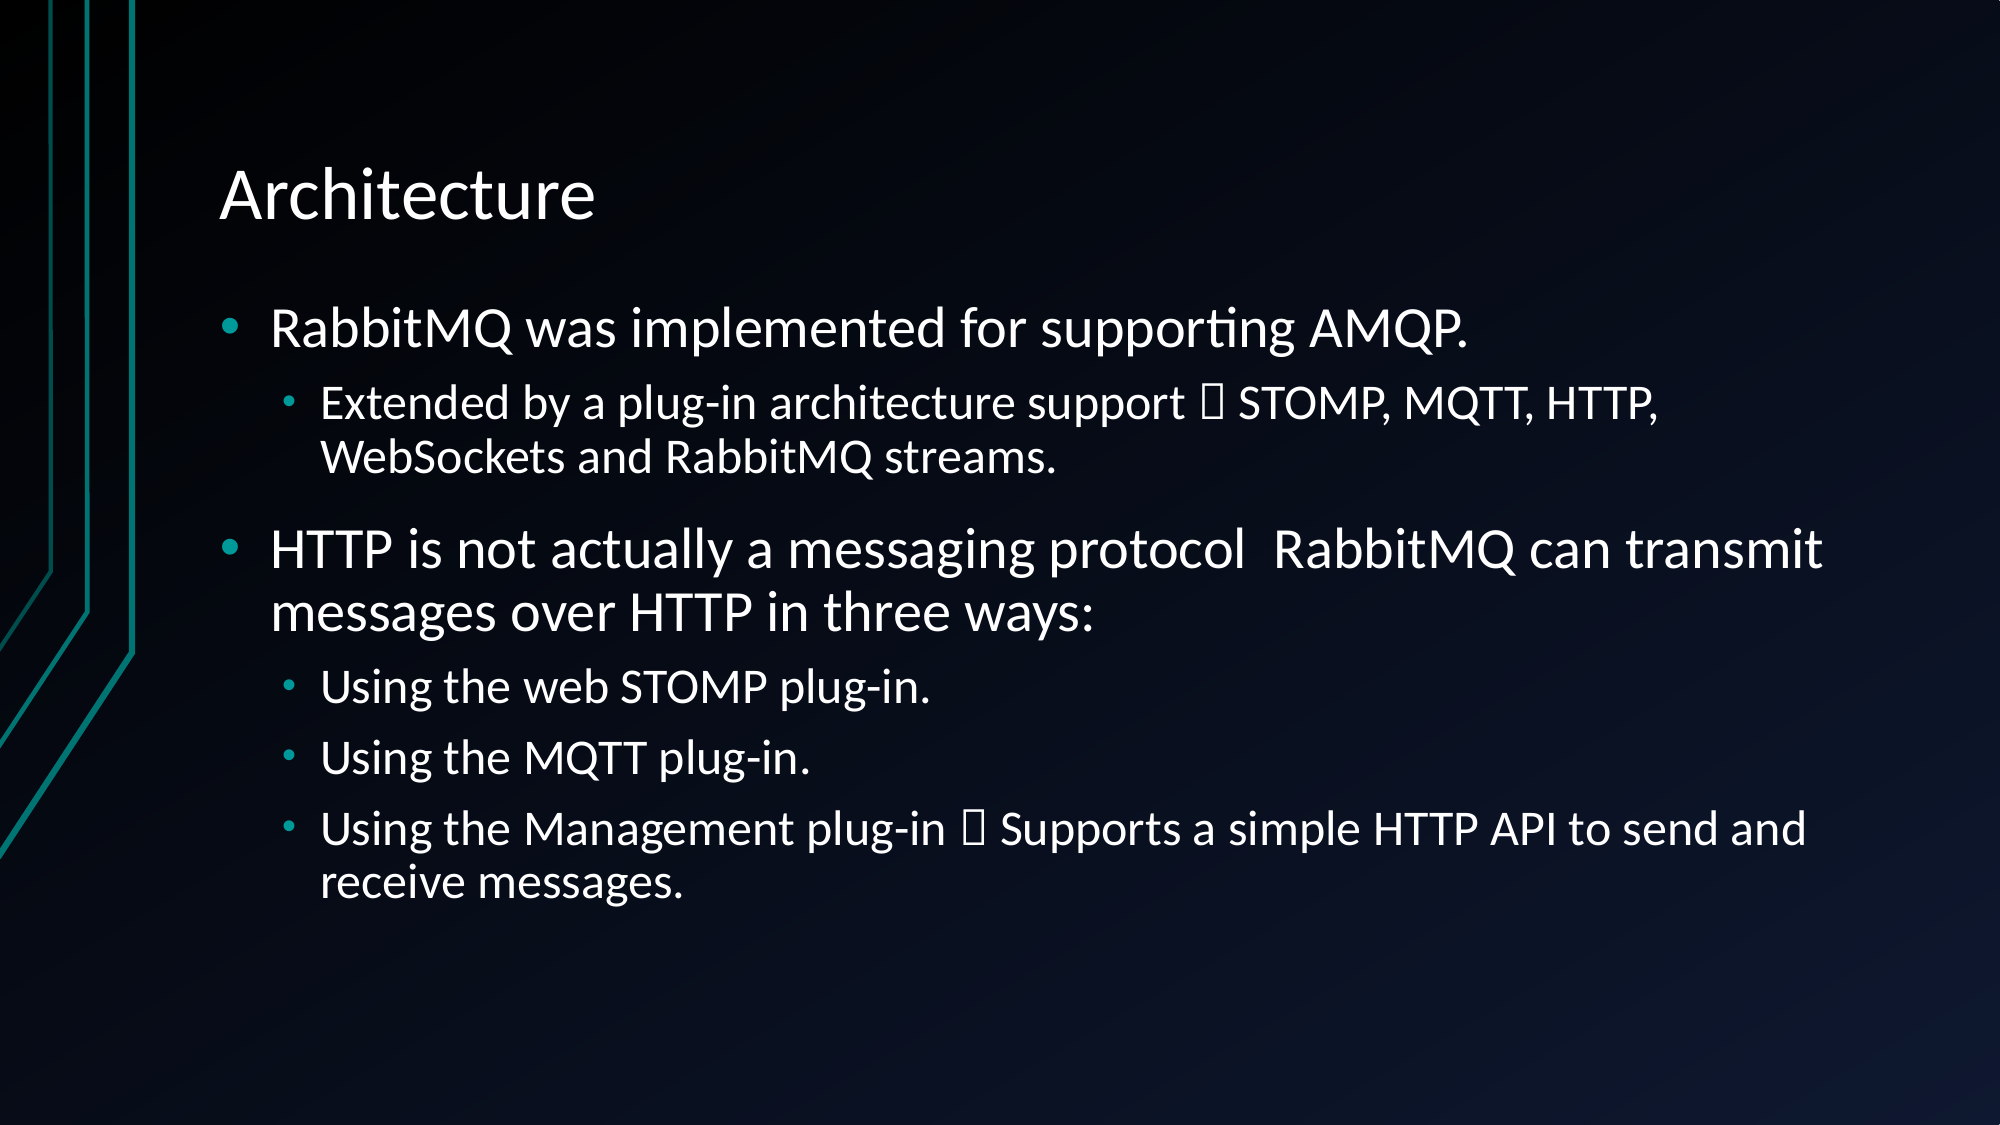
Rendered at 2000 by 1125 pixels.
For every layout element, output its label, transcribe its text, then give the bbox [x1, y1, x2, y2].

list RabbitMQ was implemented for supporting AMQP. Extended by a plug-in architecture support  STOMP, MQTT, HTTP, WebSockets and RabbitMQ streams. HTTP is not actually a messaging protocol RabbitMQ can transmit messages over HTTP in three ways: Using the web STOMP plug-in. Using the MQTT plug-in. Using the Management plug-in  Supports a simple HTTP API to send and receive messages. [199, 279, 1900, 1012]
title Architecture [199, 45, 1900, 246]
